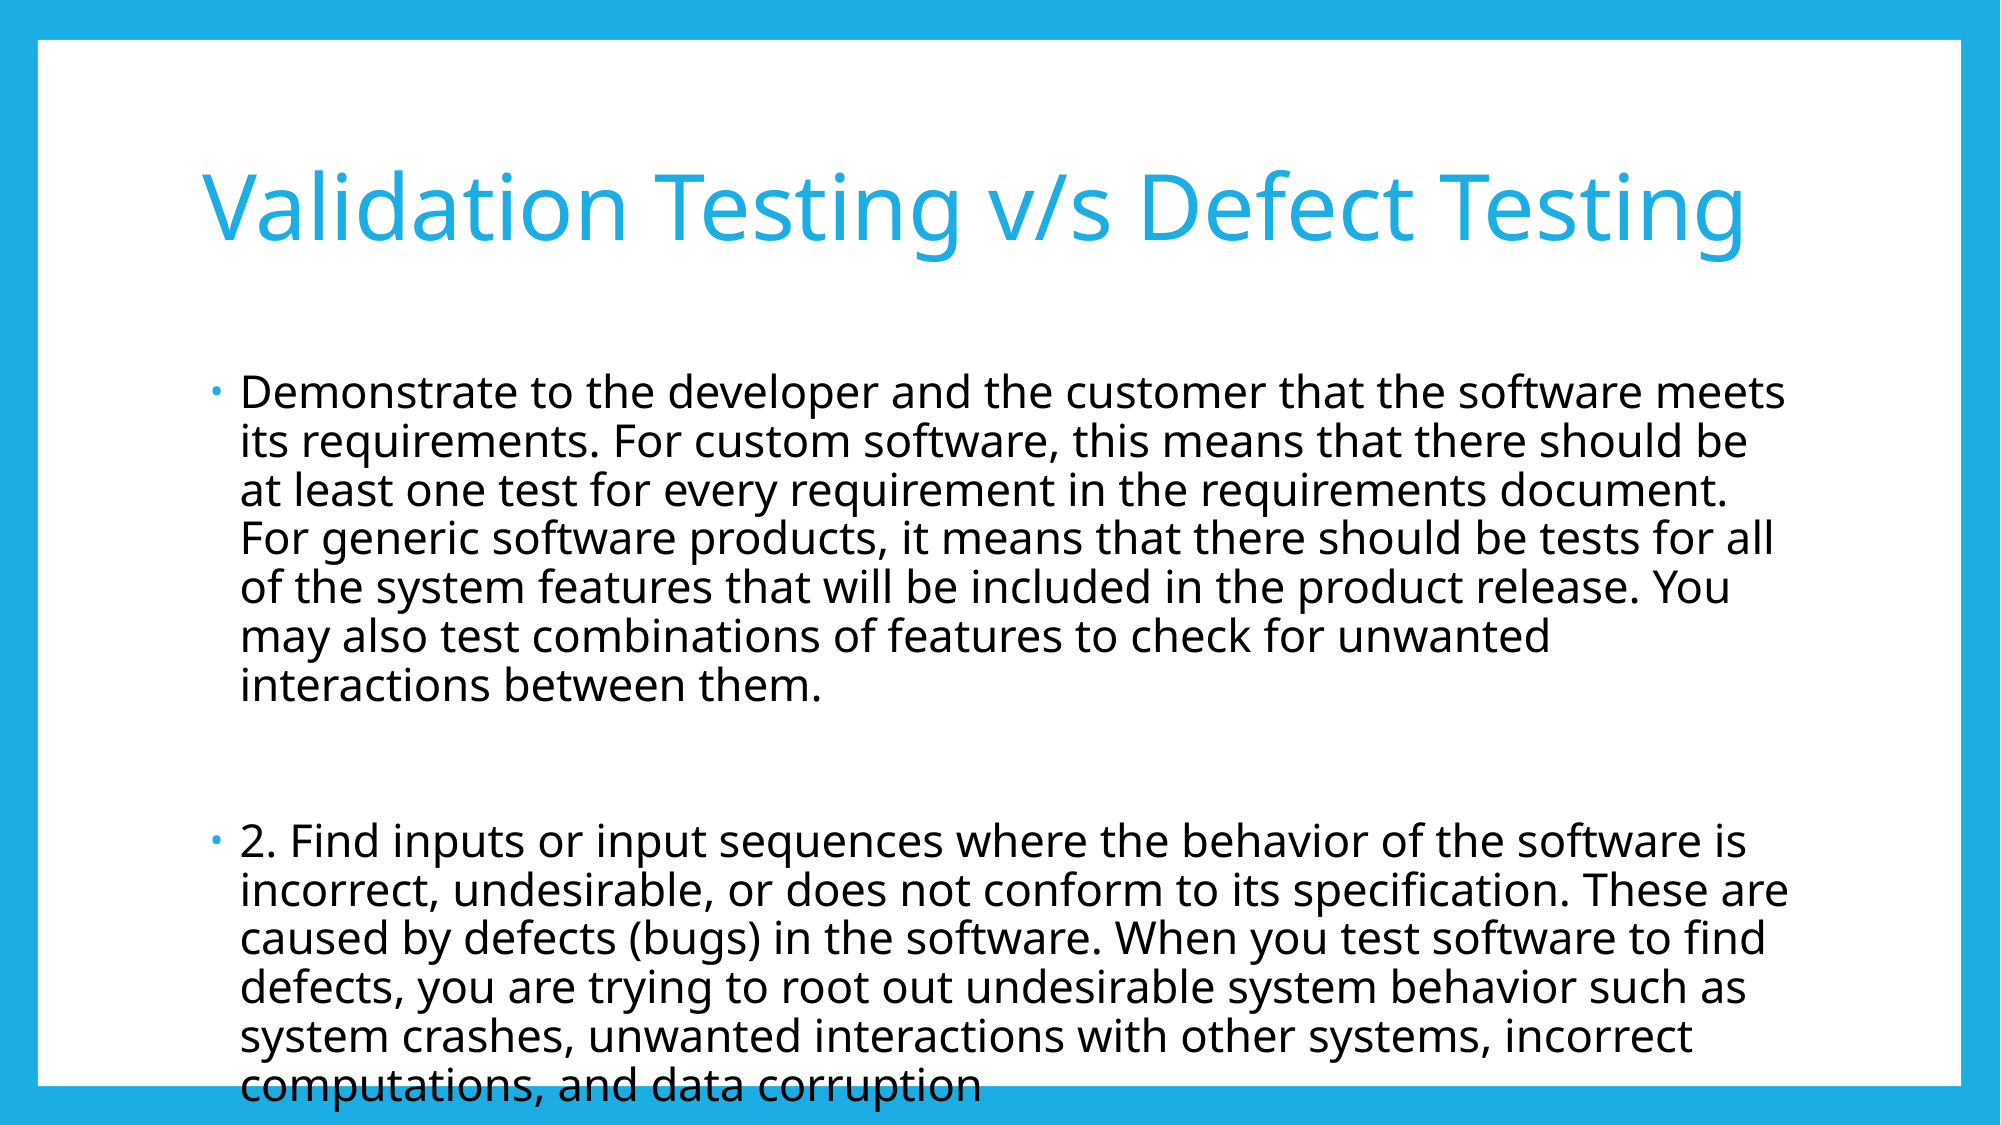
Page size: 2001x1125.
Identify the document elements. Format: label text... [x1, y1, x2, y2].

title Validation Testing v/s Defect Testing [187, 99, 1808, 278]
list Demonstrate to the developer and the customer that the software meets its requirements. For custom software, this means that there should be at least one test for every requirement in the requirements document. For generic software products, it means that there should be tests for all of the system features that will be included in the product release. You may also test combinations of features to check for unwanted interactions between them. 2. Find inputs or input sequences where the behavior of the software is incorrect, undesirable, or does not conform to its specification. These are caused by defects (bugs) in the software. When you test software to find defects, you are trying to root out undesirable system behavior such as system crashes, unwanted interactions with other systems, incorrect computations, and data corruption [187, 278, 1808, 1125]
